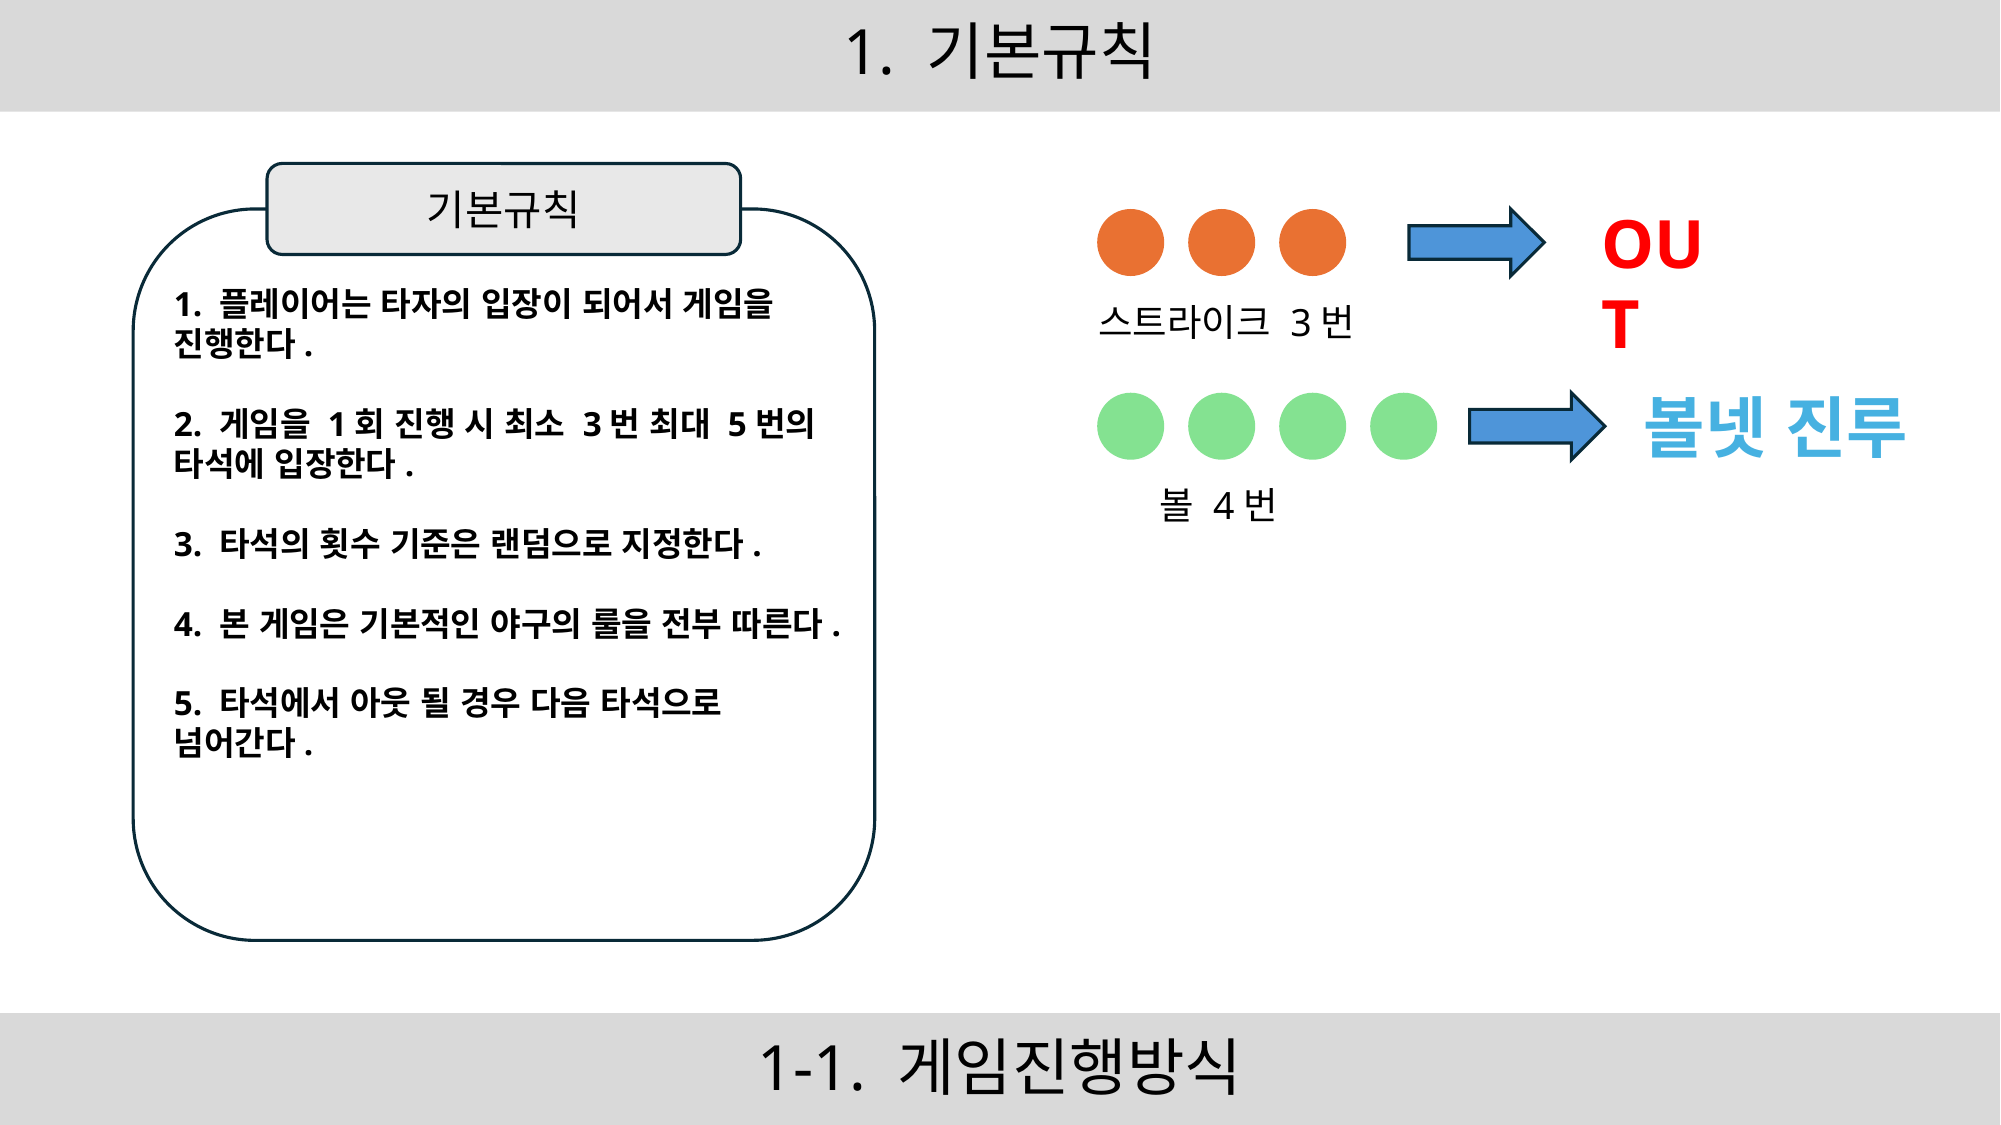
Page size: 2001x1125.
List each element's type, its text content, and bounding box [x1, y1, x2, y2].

text_box [1368, 391, 1439, 462]
text_box [1407, 205, 1547, 280]
text_box [1186, 391, 1257, 462]
text_box 볼 4번 [1144, 475, 1470, 535]
text_box [1095, 207, 1166, 278]
text_box [1277, 391, 1348, 462]
text_box [1095, 391, 1166, 462]
title 1. 기본규칙 [137, 0, 1863, 119]
text_box 볼넷 진루 [1628, 378, 1948, 473]
text_box 스트라이크 3번 [1083, 291, 1409, 352]
text_box [1277, 207, 1348, 278]
text_box 1-1. 게임진행방식 [137, 1016, 1863, 1124]
text_box [1468, 388, 1608, 464]
text_box OUT [1586, 194, 1752, 370]
text_box 기본규칙 [265, 161, 743, 257]
text_box [131, 207, 877, 942]
text_box 1. 플레이어는 타자의 입장이 되어서 게임을 진행한다. 2. 게임을 1회 진행 시 최소 3번 최대 5번의 타석에 입장한다. 3. 타석의 횟수 기준은 랜덤으로 지정한다. 4. 본 게임은 기본적인 야구의 룰을 전부 따른다. 5. 타석에서 아웃 될 경우 다음 타석으로 넘어간다. [159, 275, 849, 843]
text_box [1186, 207, 1257, 278]
